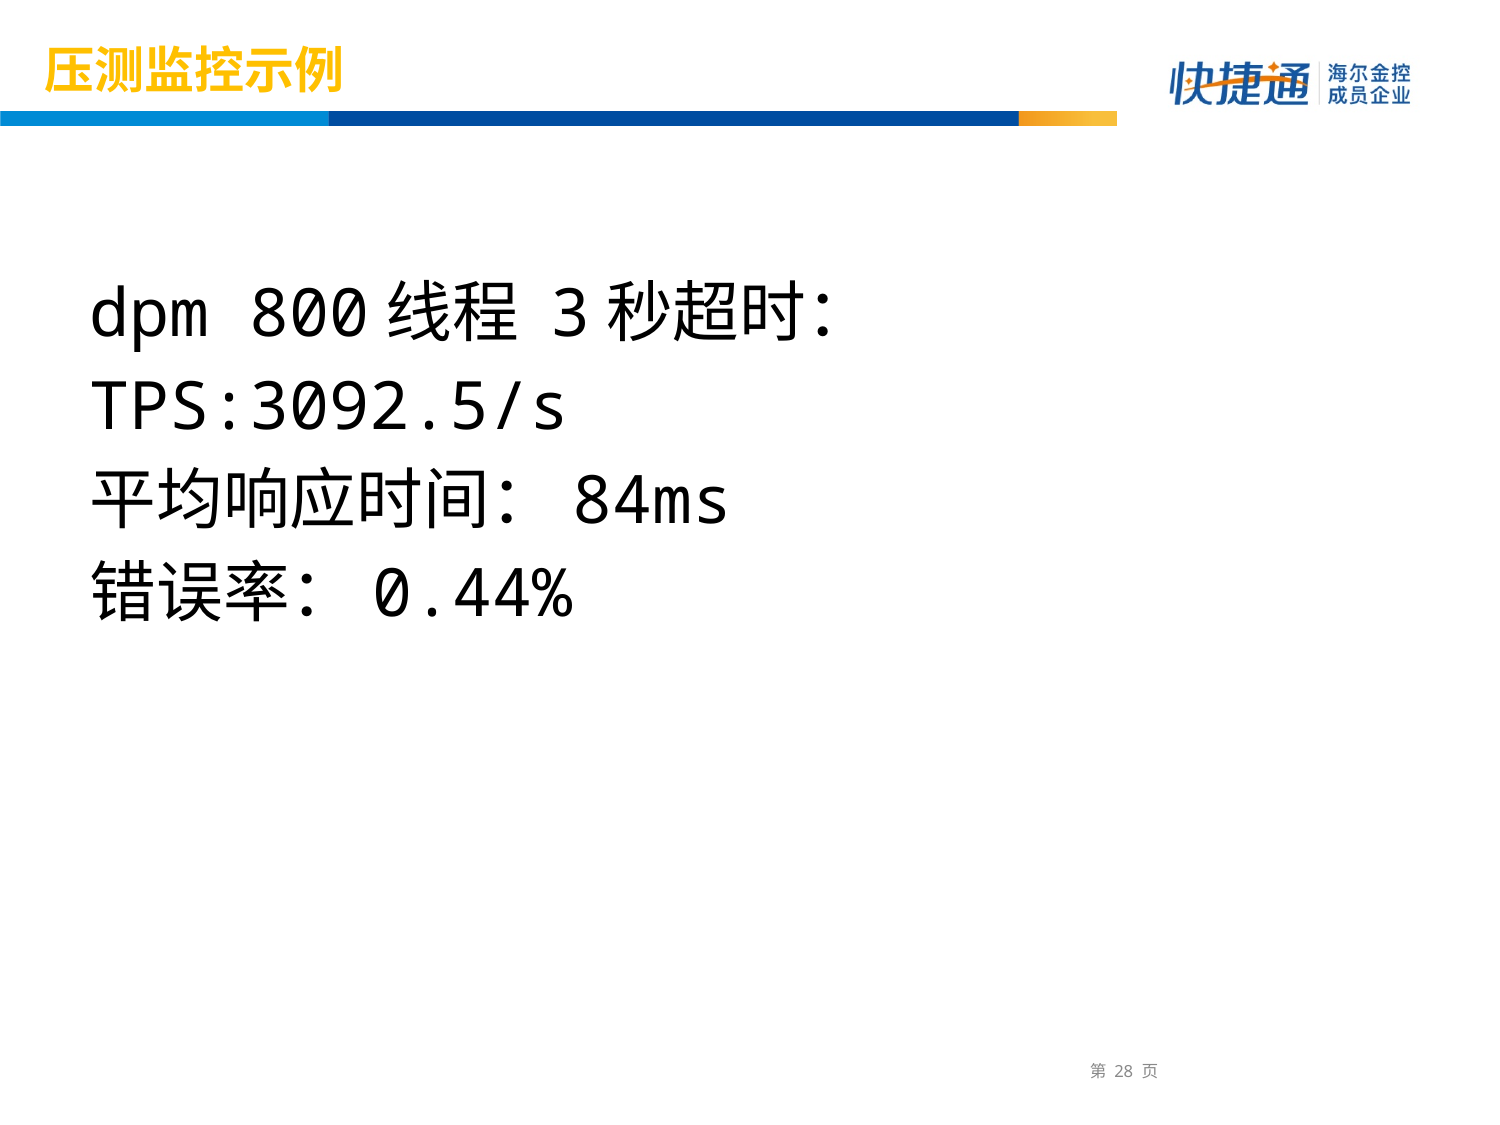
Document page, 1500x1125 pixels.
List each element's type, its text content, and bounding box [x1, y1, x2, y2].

picture [1145, 42, 1436, 119]
list dpm 800线程 3秒超时： TPS:3092.5/s 平均响应时间：84ms 错误率：0.44% [74, 262, 1426, 1006]
picture [329, 111, 1117, 126]
slide_number 第 28 页 [1074, 1042, 1425, 1103]
text_box 压测监控示例 [29, 30, 1117, 111]
